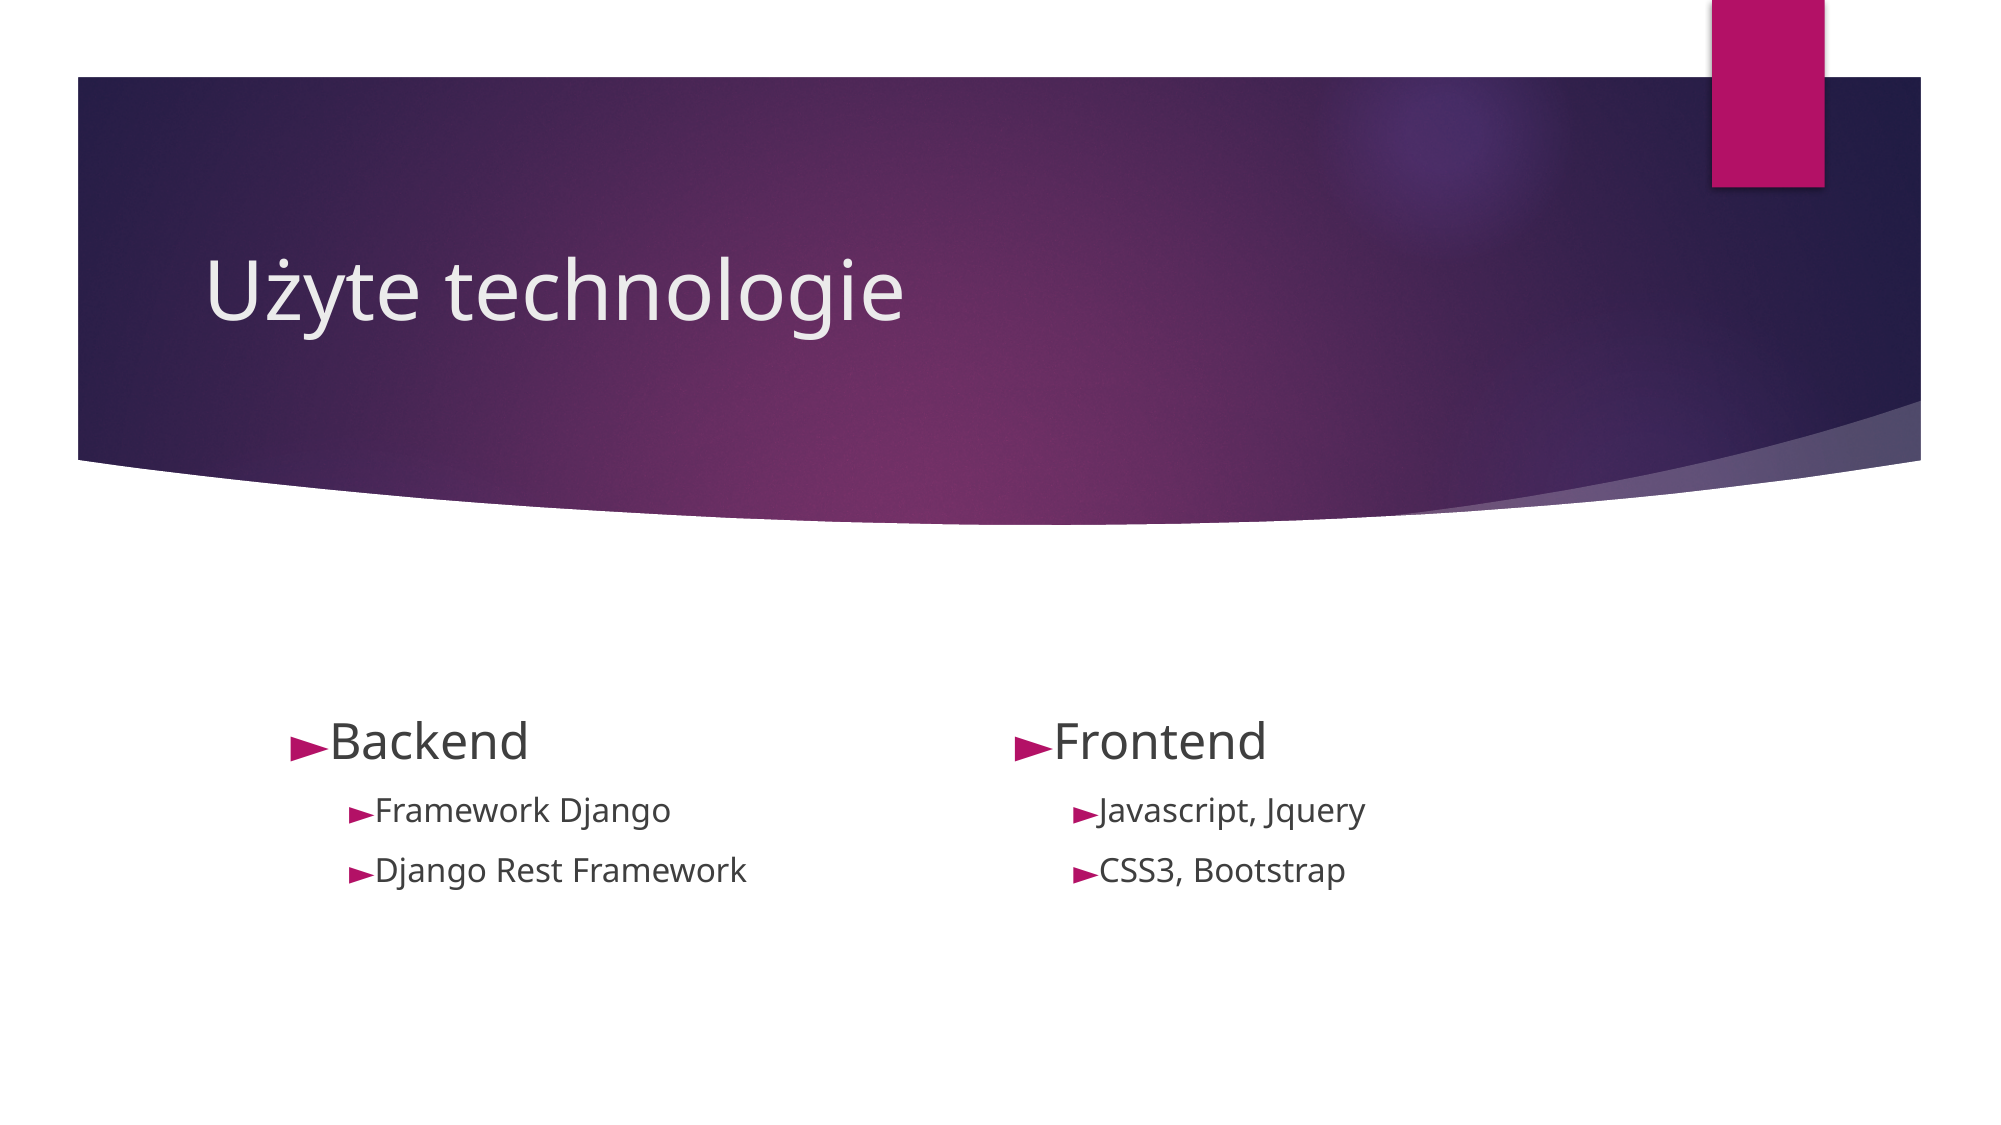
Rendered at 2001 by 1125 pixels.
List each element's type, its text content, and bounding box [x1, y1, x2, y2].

list Backend Framework Django Django Rest Framework [275, 581, 845, 988]
title Użyte technologie [188, 174, 1638, 400]
picture [79, 78, 1920, 525]
text_box Frontend Javascript, Jquery CSS3, Bootstrap [999, 581, 1741, 988]
